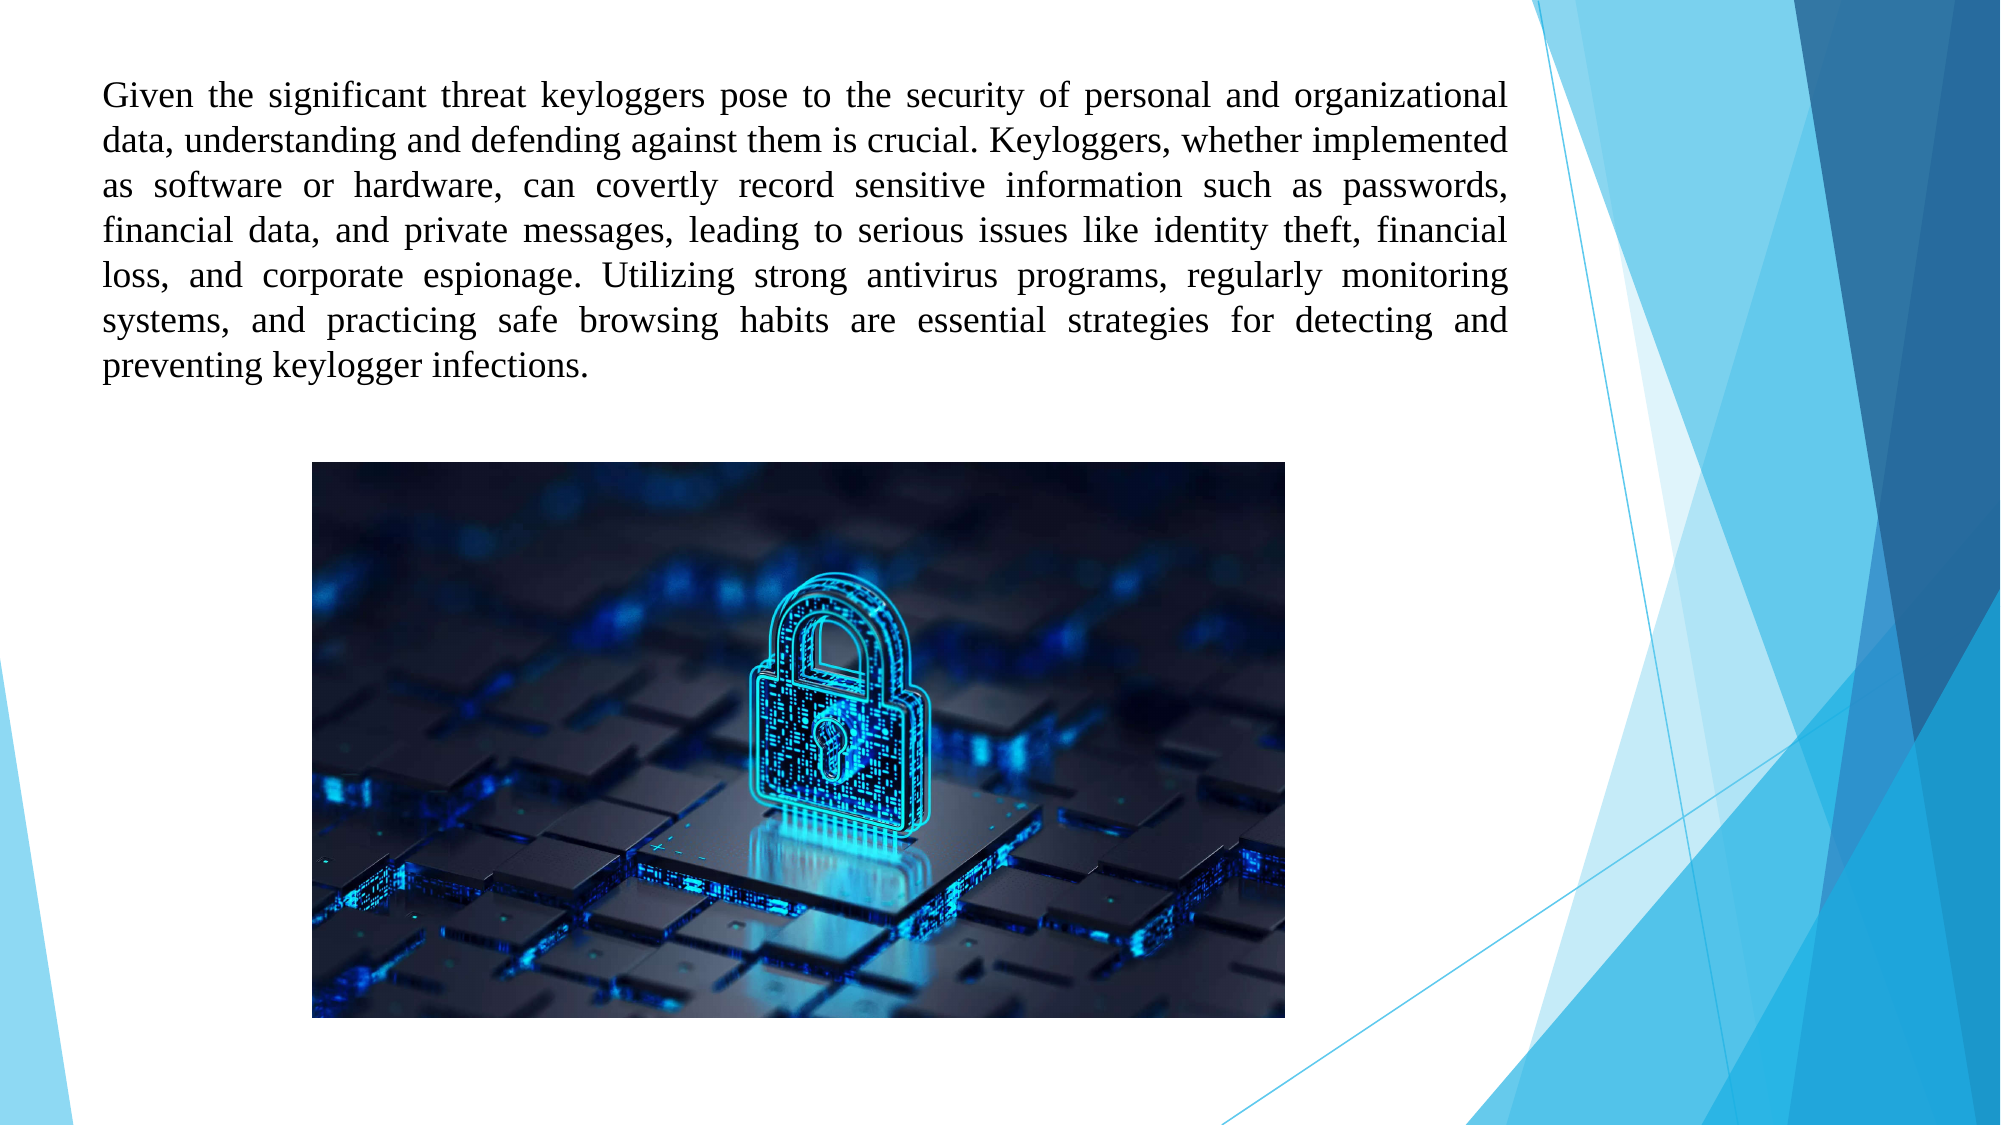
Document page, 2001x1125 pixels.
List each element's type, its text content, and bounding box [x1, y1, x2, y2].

text_box Given the significant threat keyloggers pose to the security of personal and organizational data, understanding and defending against them is crucial. Keyloggers, whether implemented as software or hardware, can covertly record sensitive information such as passwords, financial data, and private messages, leading to serious issues like identity theft, financial loss, and corporate espionage. Utilizing strong antivirus programs, regularly monitoring systems, and practicing safe browsing habits are essential strategies for detecting and preventing keylogger infections. [87, 62, 1525, 393]
picture [312, 462, 1285, 1019]
